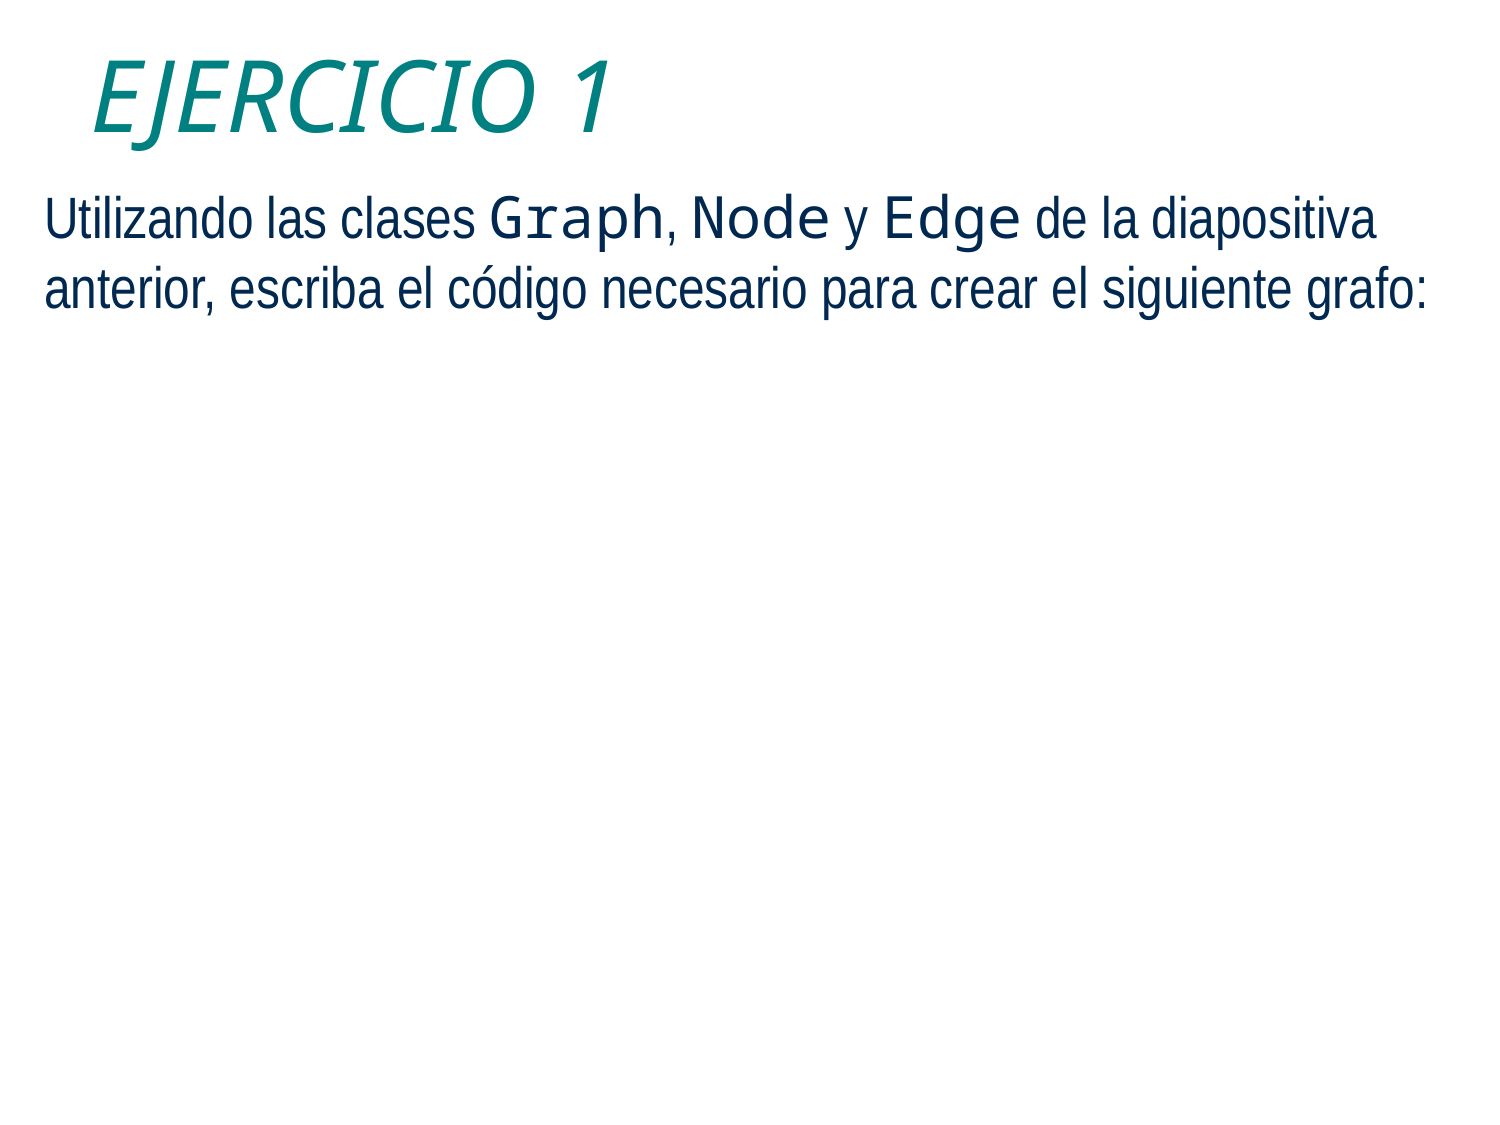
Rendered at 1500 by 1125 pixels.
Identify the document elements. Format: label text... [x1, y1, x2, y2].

text_box Utilizando las clases Graph, Node y Edge de la diapositiva anterior, escriba el código necesario para crear el siguiente grafo: [29, 172, 1483, 338]
title EJERCICIO 1 [75, 23, 1425, 161]
